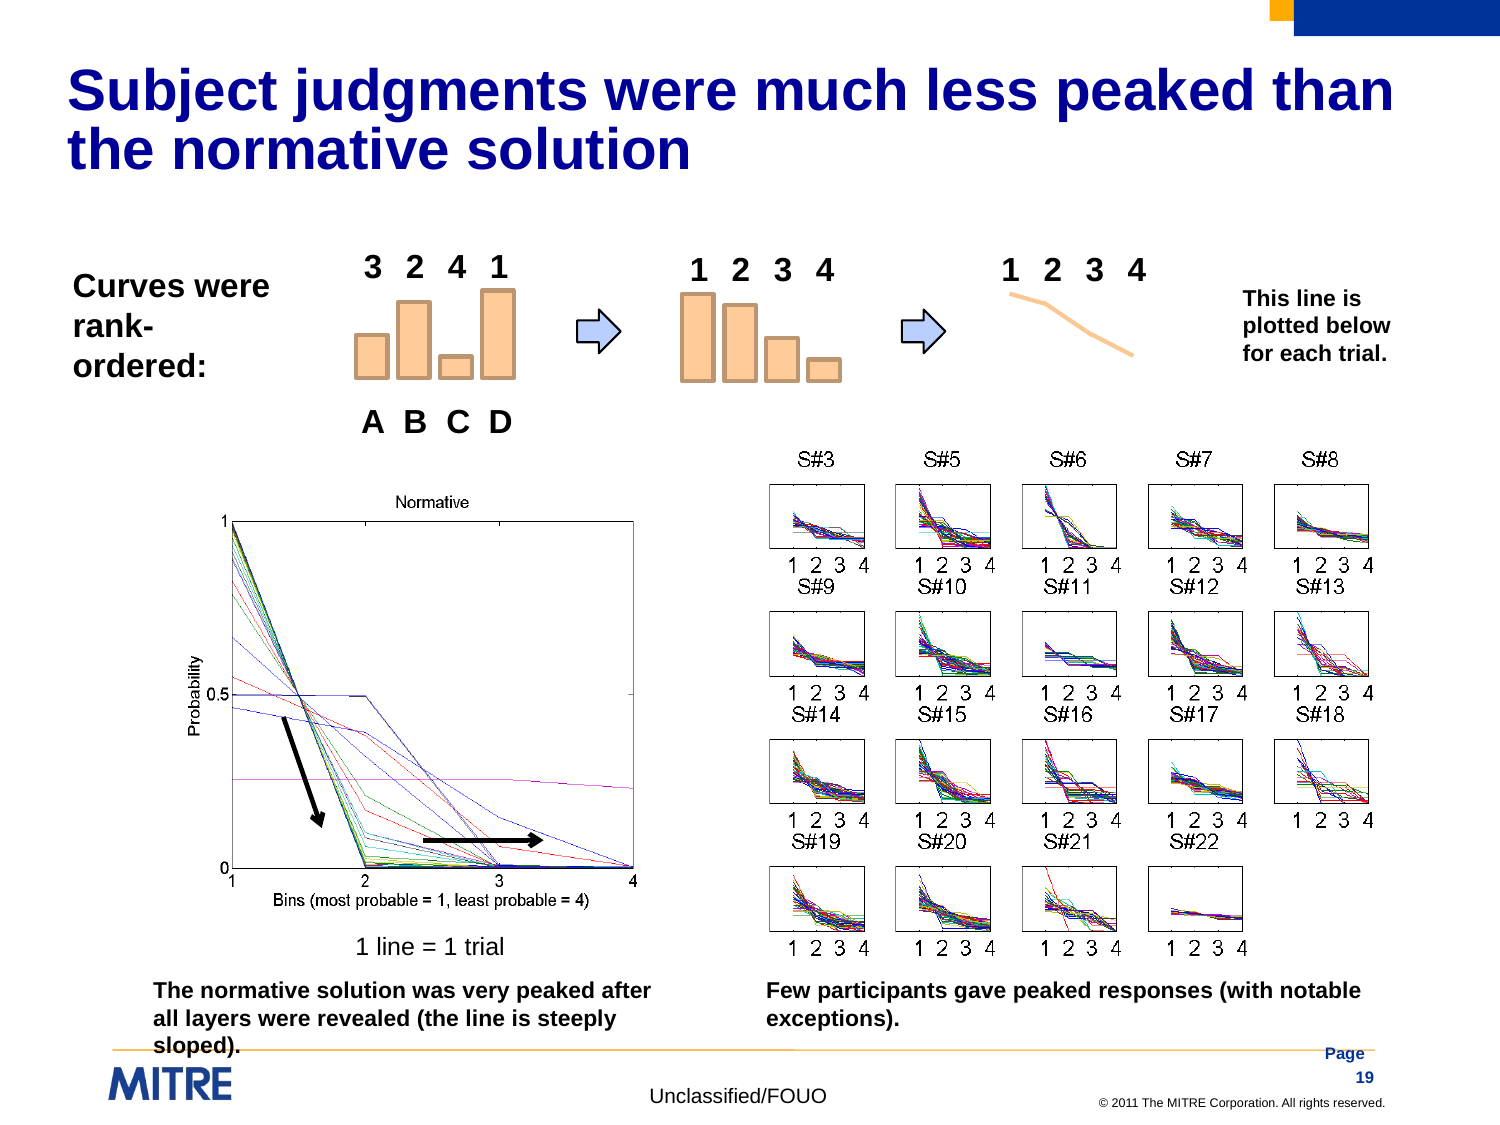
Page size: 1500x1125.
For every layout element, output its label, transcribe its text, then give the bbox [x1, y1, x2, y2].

text_box Curves were rank-ordered: [57, 256, 303, 392]
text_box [164, 489, 682, 969]
title Subject judgments were much less peaked than the normative solution [52, 45, 1500, 200]
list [667, 415, 1443, 997]
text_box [345, 225, 1162, 444]
text_box Few participants gave peaked responses (with notable exceptions). [751, 1005, 1394, 1038]
slide_number Page 19 [1301, 1049, 1390, 1076]
text_box The normative solution was very peaked after all layers were revealed (the line is steeply sloped). [138, 968, 699, 1066]
picture [103, 1064, 236, 1106]
text_box This line is plotted below for each trial. [1227, 275, 1439, 373]
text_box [283, 716, 322, 829]
